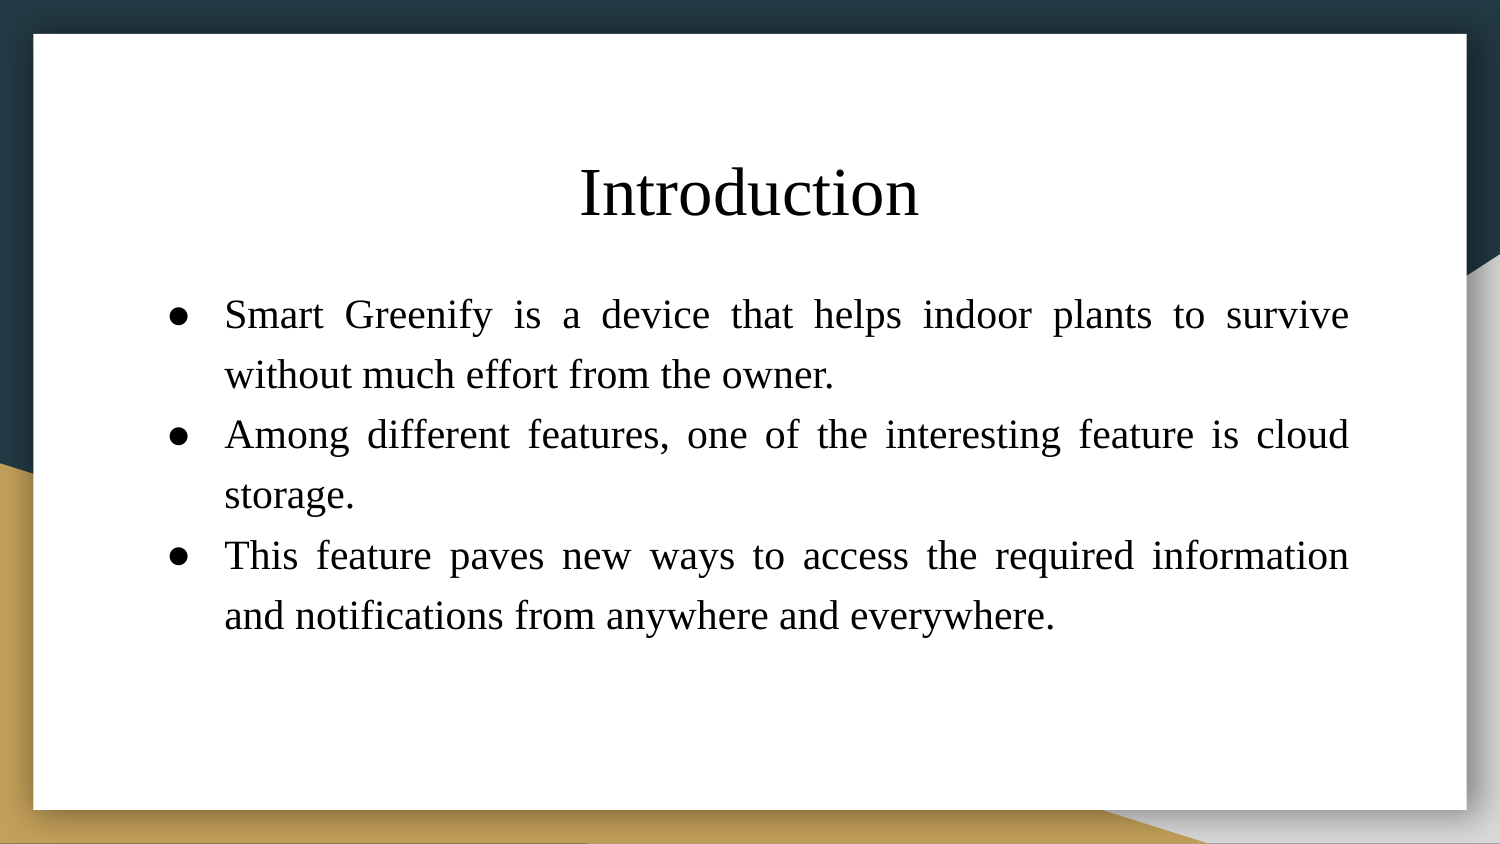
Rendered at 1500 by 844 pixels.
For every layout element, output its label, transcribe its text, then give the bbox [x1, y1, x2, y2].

list Smart Greenify is a device that helps indoor plants to survive without much effort from the owner. Among different features, one of the interesting feature is cloud storage. This feature paves new ways to access the required information and notifications from anywhere and everywhere. [134, 262, 1366, 729]
title Introduction [134, 138, 1366, 262]
